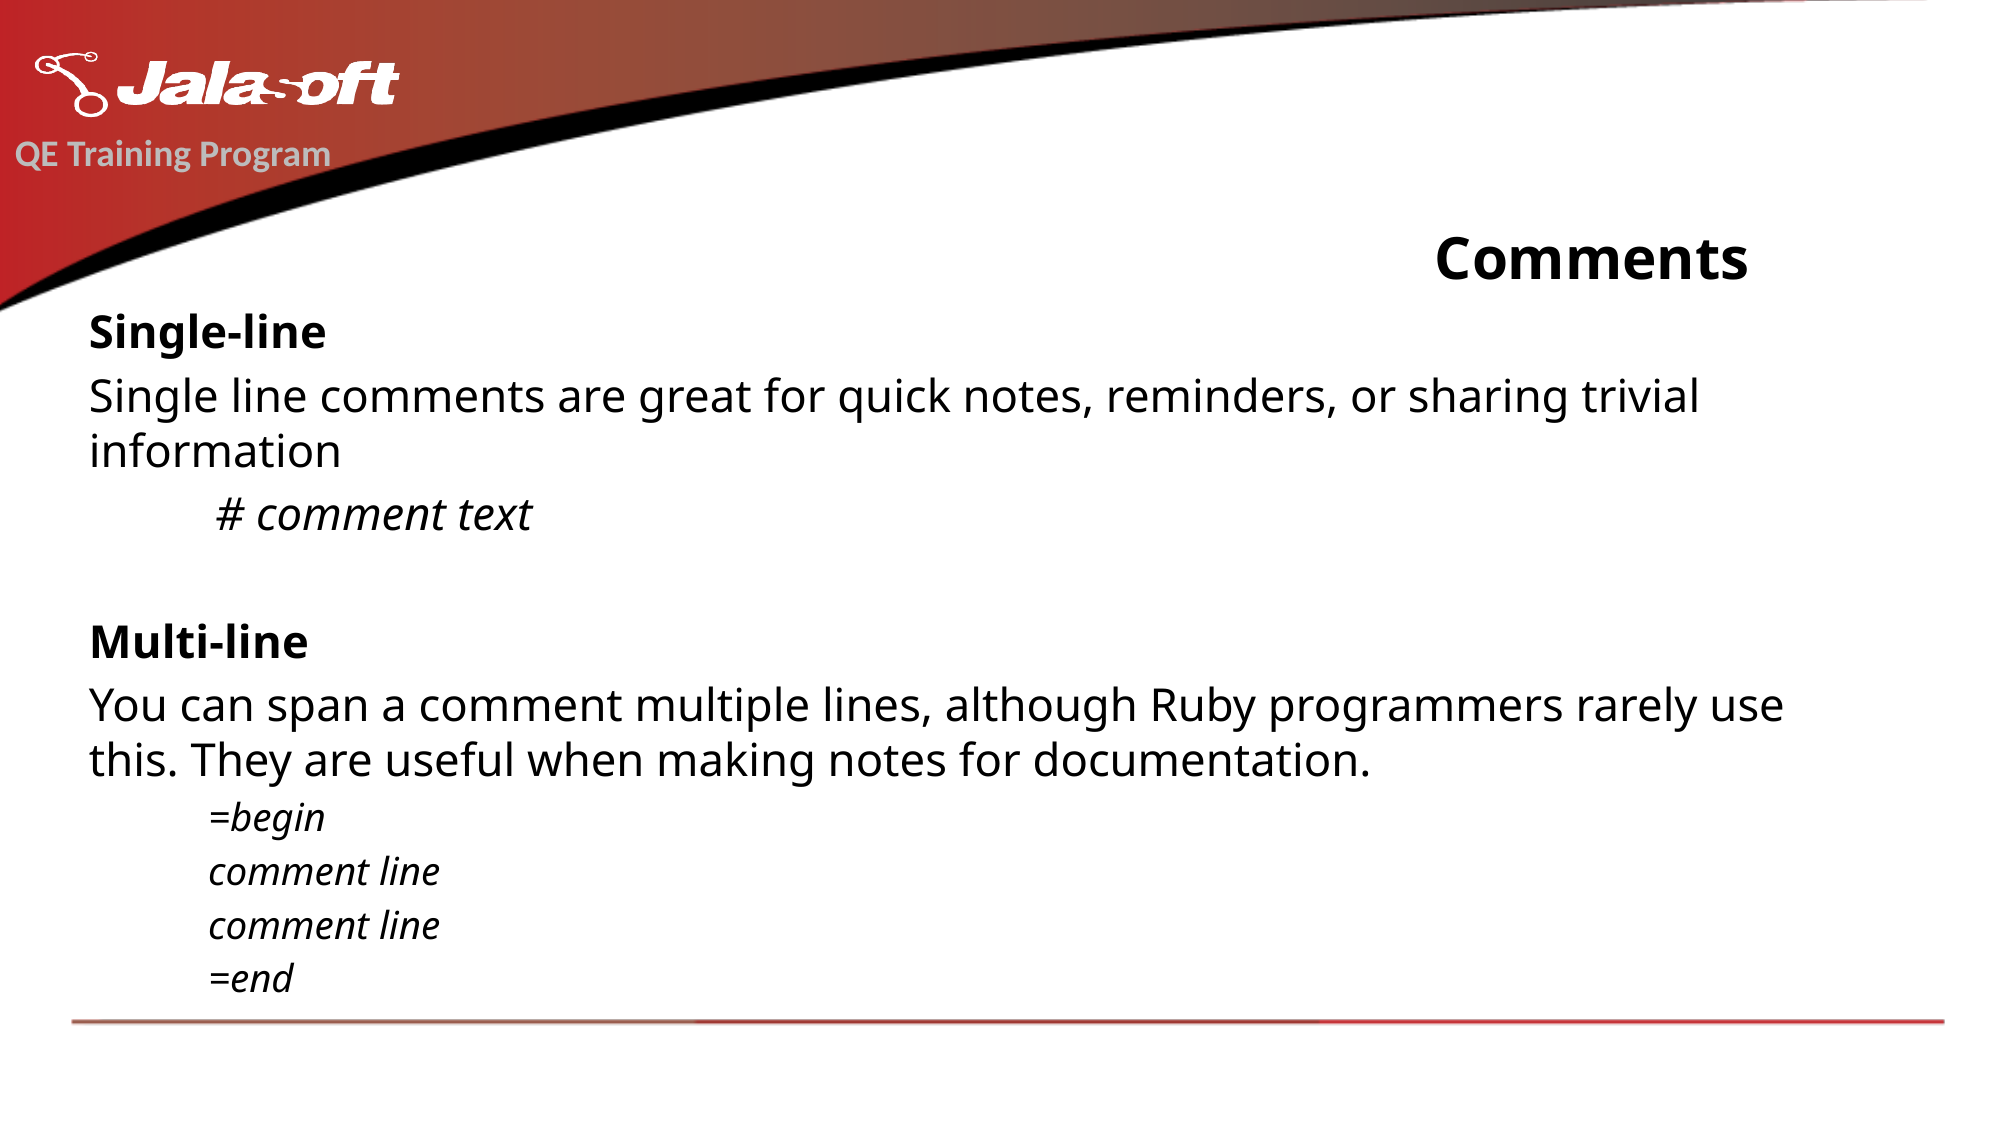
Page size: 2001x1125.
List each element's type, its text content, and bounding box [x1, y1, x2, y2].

text_box QE Training Program [0, 122, 441, 182]
picture [0, 0, 2000, 1125]
list Single-line Single line comments are great for quick notes, reminders, or sharing trivial information # comment text Multi-line You can span a comment multiple lines, although Ruby programmers rarely use this. They are useful when making notes for documentation. =begin comment line comment line =end [73, 295, 1900, 1013]
title Comments [433, 187, 1900, 295]
